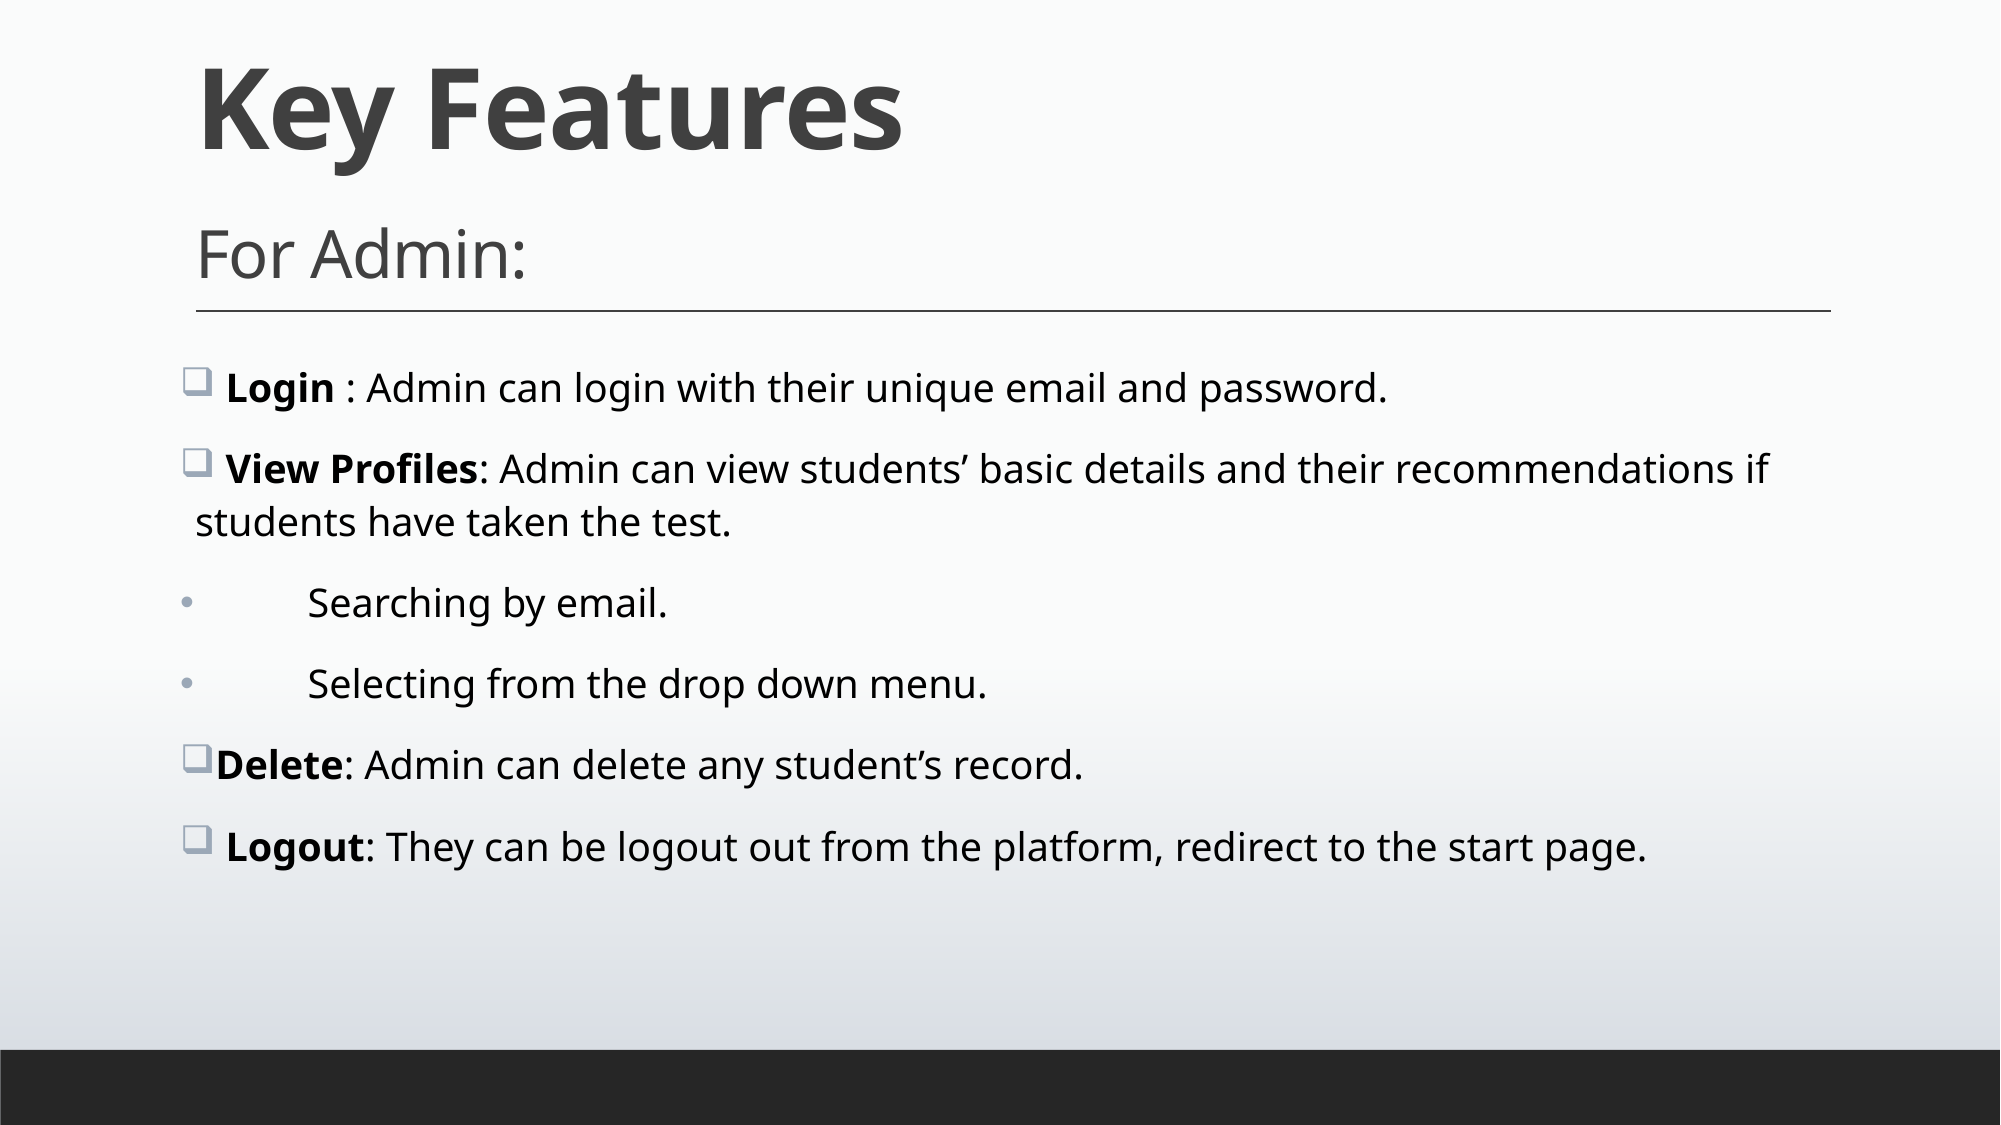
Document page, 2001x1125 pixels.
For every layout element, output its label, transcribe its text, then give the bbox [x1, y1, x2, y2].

title Introduction Key Features For Admin: [180, 61, 1830, 300]
list [180, 327, 1830, 945]
text_box Login : Admin can login with their unique email and password. View Profiles: Admin can view students’ basic details and their recommendations if students have taken the test. Searching by email. Selecting from the drop down menu. Delete: Admin can delete any student’s record. Logout: They can be logout out from the platform, redirect to the start page. [180, 350, 1777, 968]
